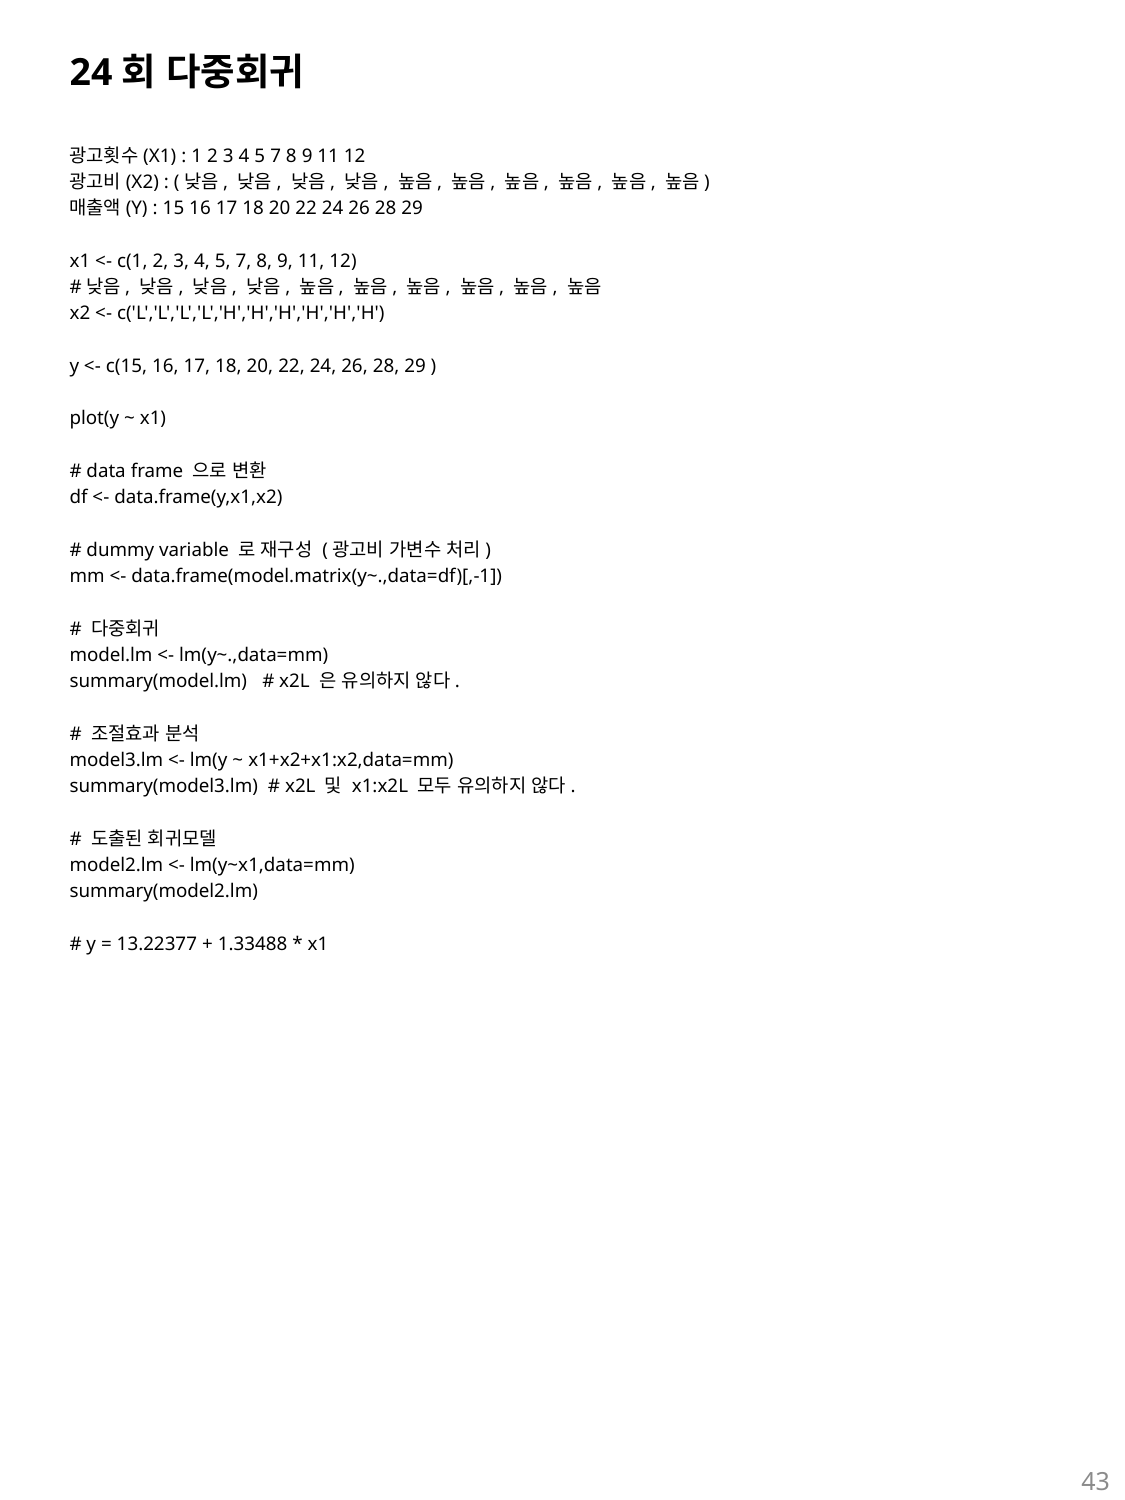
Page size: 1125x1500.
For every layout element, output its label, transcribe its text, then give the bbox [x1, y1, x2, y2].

list 광고횟수(X1) : 1 2 3 4 5 7 8 9 11 12 광고비(X2) : (낮음, 낮음, 낮음, 낮음, 높음, 높음, 높음, 높음, 높음, 높음) 매출액(Y) : 15 16 17 18 20 22 24 26 28 29 x1 <- c(1, 2, 3, 4, 5, 7, 8, 9, 11, 12) #낮음, 낮음, 낮음, 낮음, 높음, 높음, 높음, 높음, 높음, 높음 x2 <- c('L','L','L','L','H','H','H','H','H','H') y <- c(15, 16, 17, 18, 20, 22, 24, 26, 28, 29 ) plot(y ~ x1) # data frame 으로 변환 df <- data.frame(y,x1,x2) # dummy variable 로 재구성 (광고비 가변수 처리) mm <- data.frame(model.matrix(y~.,data=df)[,-1]) # 다중회귀 model.lm <- lm(y~.,data=mm) summary(model.lm) # x2L 은 유의하지 않다. # 조절효과 분석 model3.lm <- lm(y ~ x1+x2+x1:x2,data=mm) summary(model3.lm) # x2L 및 x1:x2L 모두 유의하지 않다. # 도출된 회귀모델 model2.lm <- lm(y~x1,data=mm) summary(model2.lm) # y = 13.22377 + 1.33488 * x1 [54, 135, 1068, 1483]
slide_number 43 [862, 1464, 1125, 1500]
title 24회 다중회귀 [54, 17, 1068, 124]
